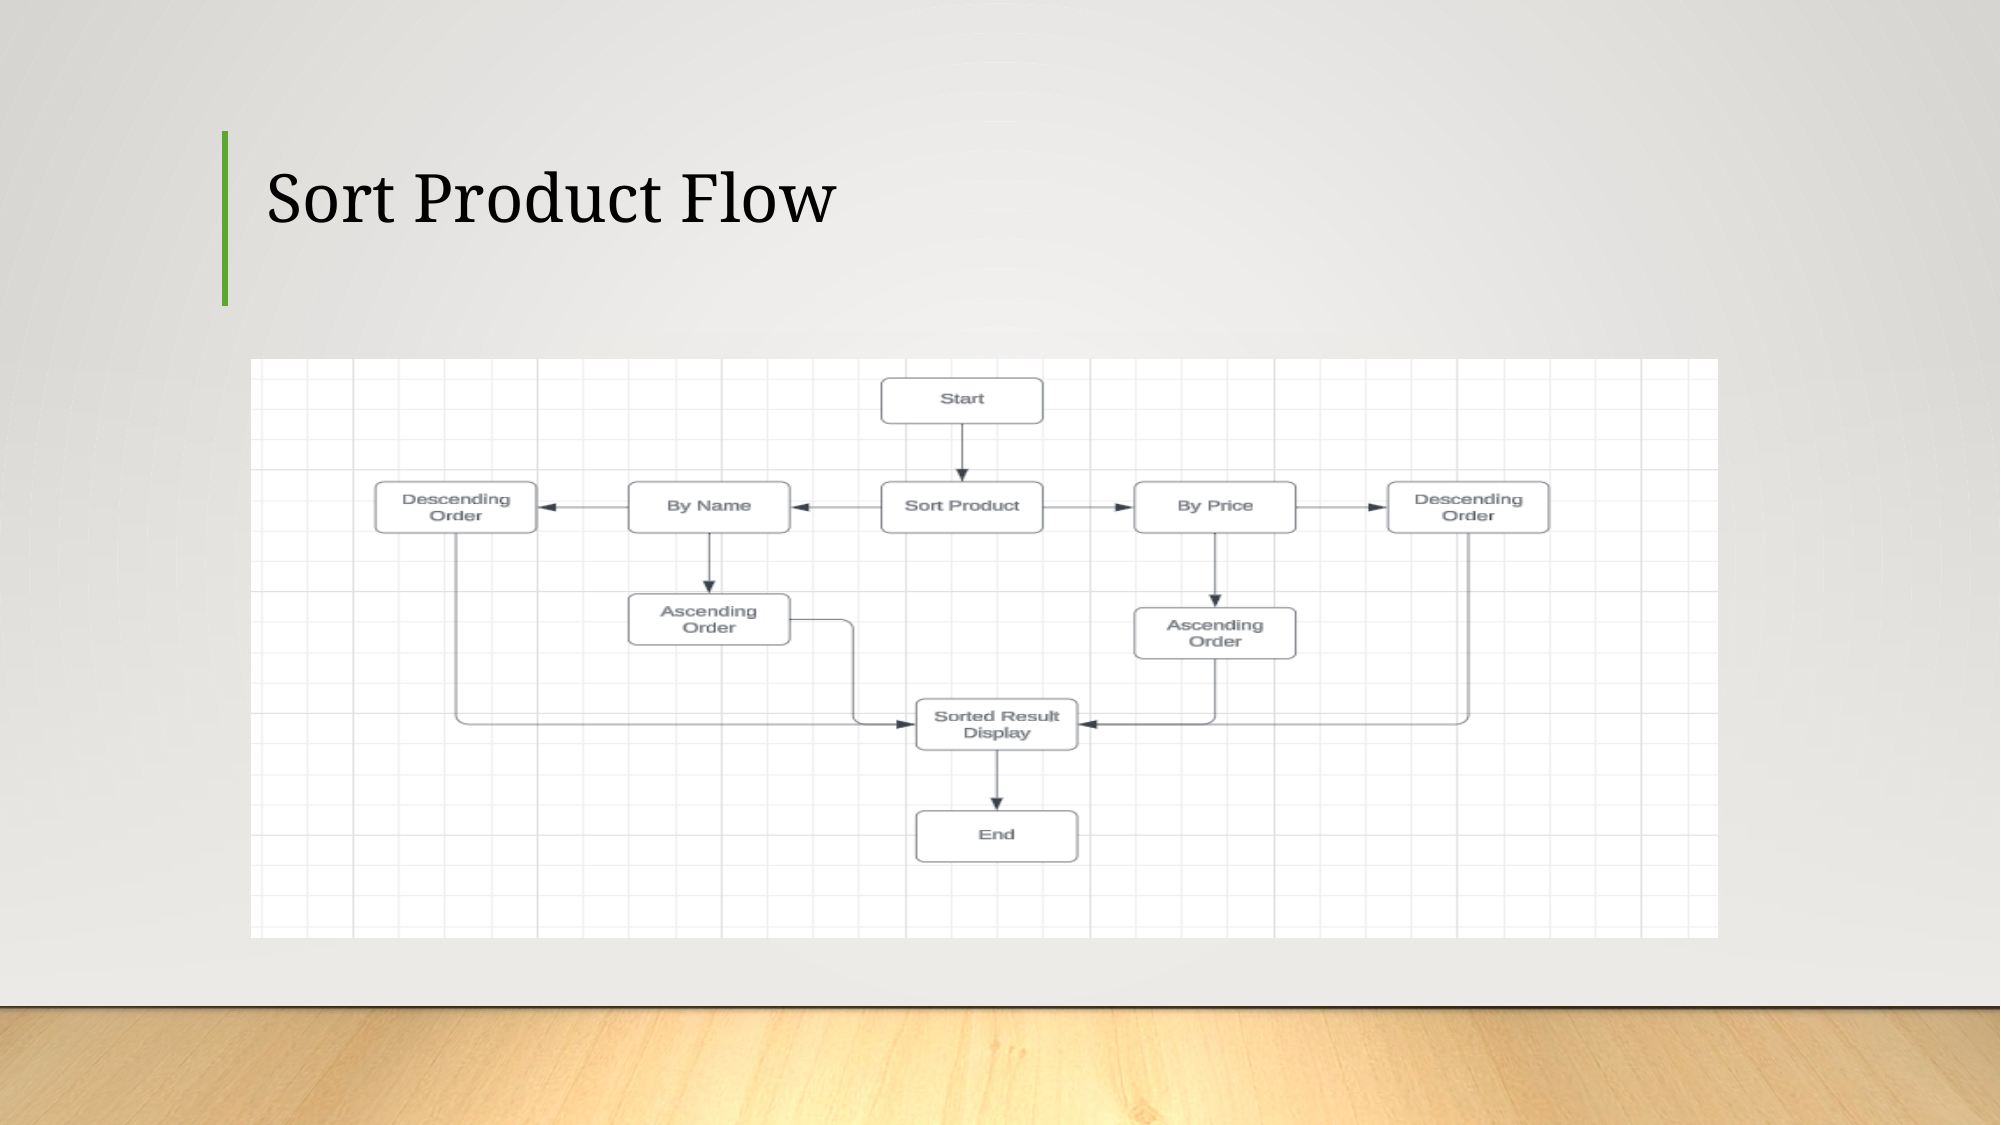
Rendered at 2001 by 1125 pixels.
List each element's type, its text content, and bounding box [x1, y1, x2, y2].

picture [0, 1006, 2000, 1125]
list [251, 359, 1718, 938]
title Sort Product Flow [251, 131, 1814, 245]
